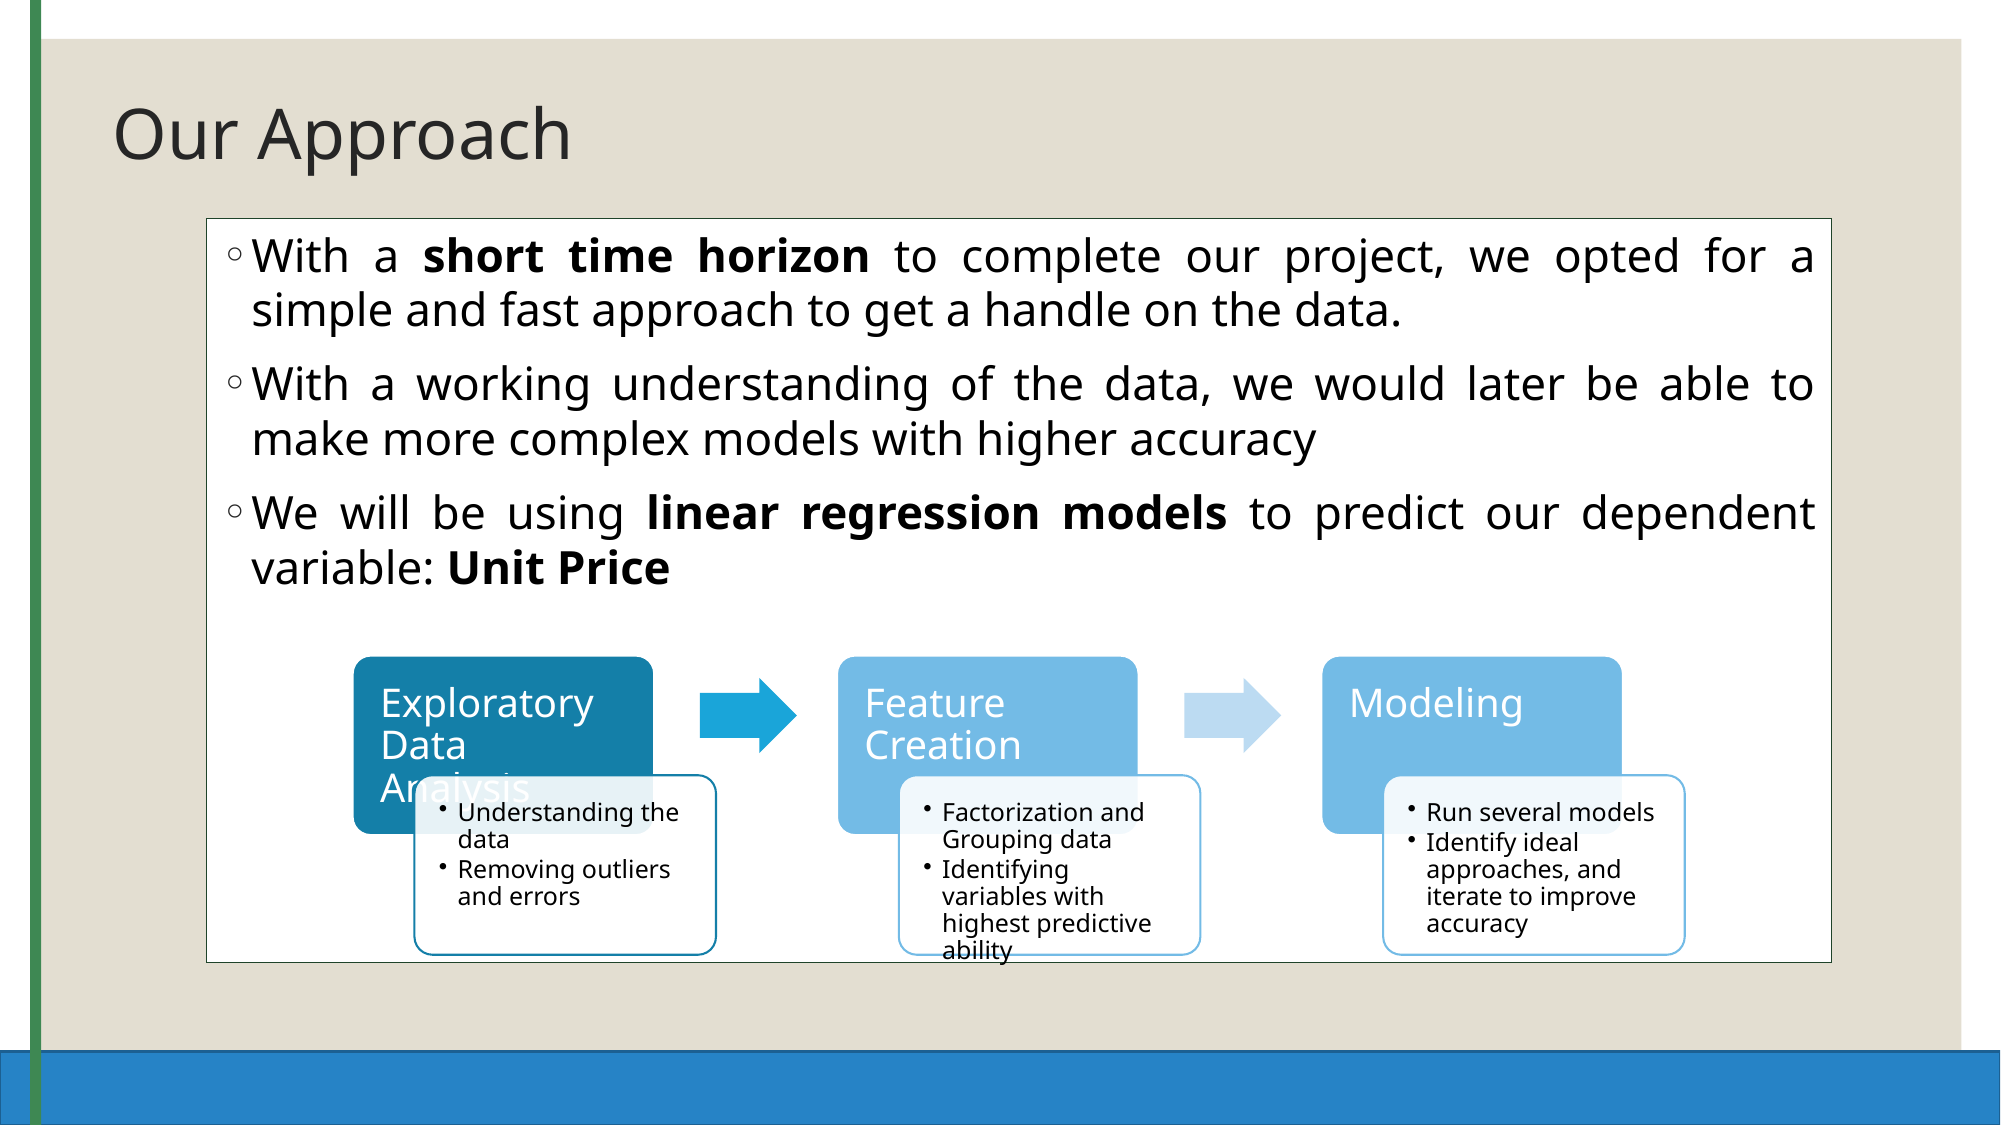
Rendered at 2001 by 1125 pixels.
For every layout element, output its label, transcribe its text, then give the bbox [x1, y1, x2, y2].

list With a short time horizon to complete our project, we opted for a simple and fast approach to get a handle on the data. With a working understanding of the data, we would later be able to make more complex models with higher accuracy We will be using linear regression models to predict our dependent variable: Unit Price [206, 218, 1832, 963]
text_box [351, 360, 1686, 1125]
title Our Approach [97, 92, 1641, 183]
